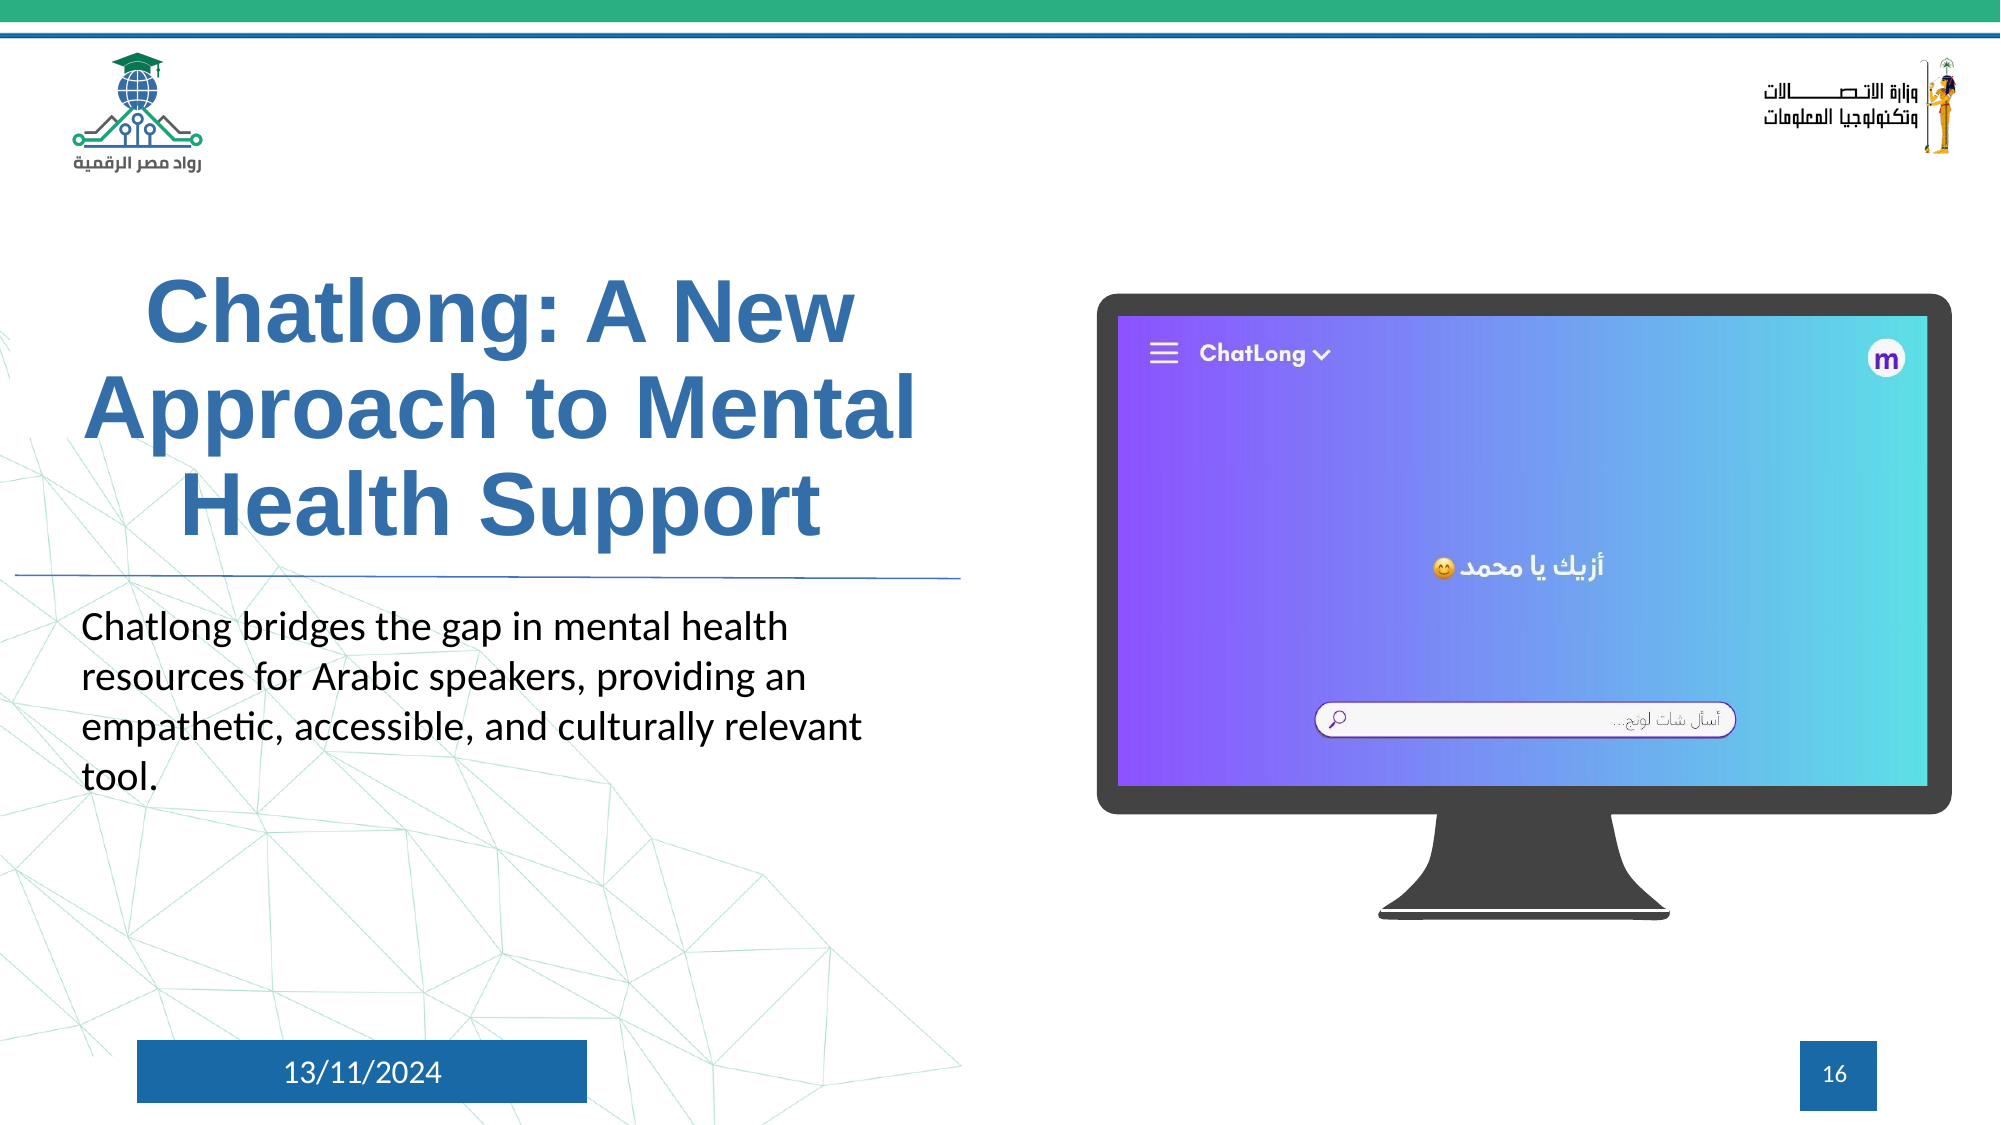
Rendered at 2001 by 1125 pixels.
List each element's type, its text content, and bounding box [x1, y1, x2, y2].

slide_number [137, 1042, 588, 1099]
title Chatlong: A New Approach to Mental Health Support [0, 421, 1042, 563]
slide_number ‹#› [1412, 1042, 1863, 1103]
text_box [1096, 293, 1952, 921]
picture [0, 0, 2000, 1125]
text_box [14, 574, 961, 579]
text_box Chatlong bridges the gap in mental health resources for Arabic speakers, providing an empathetic, accessible, and culturally relevant tool. [66, 591, 910, 807]
